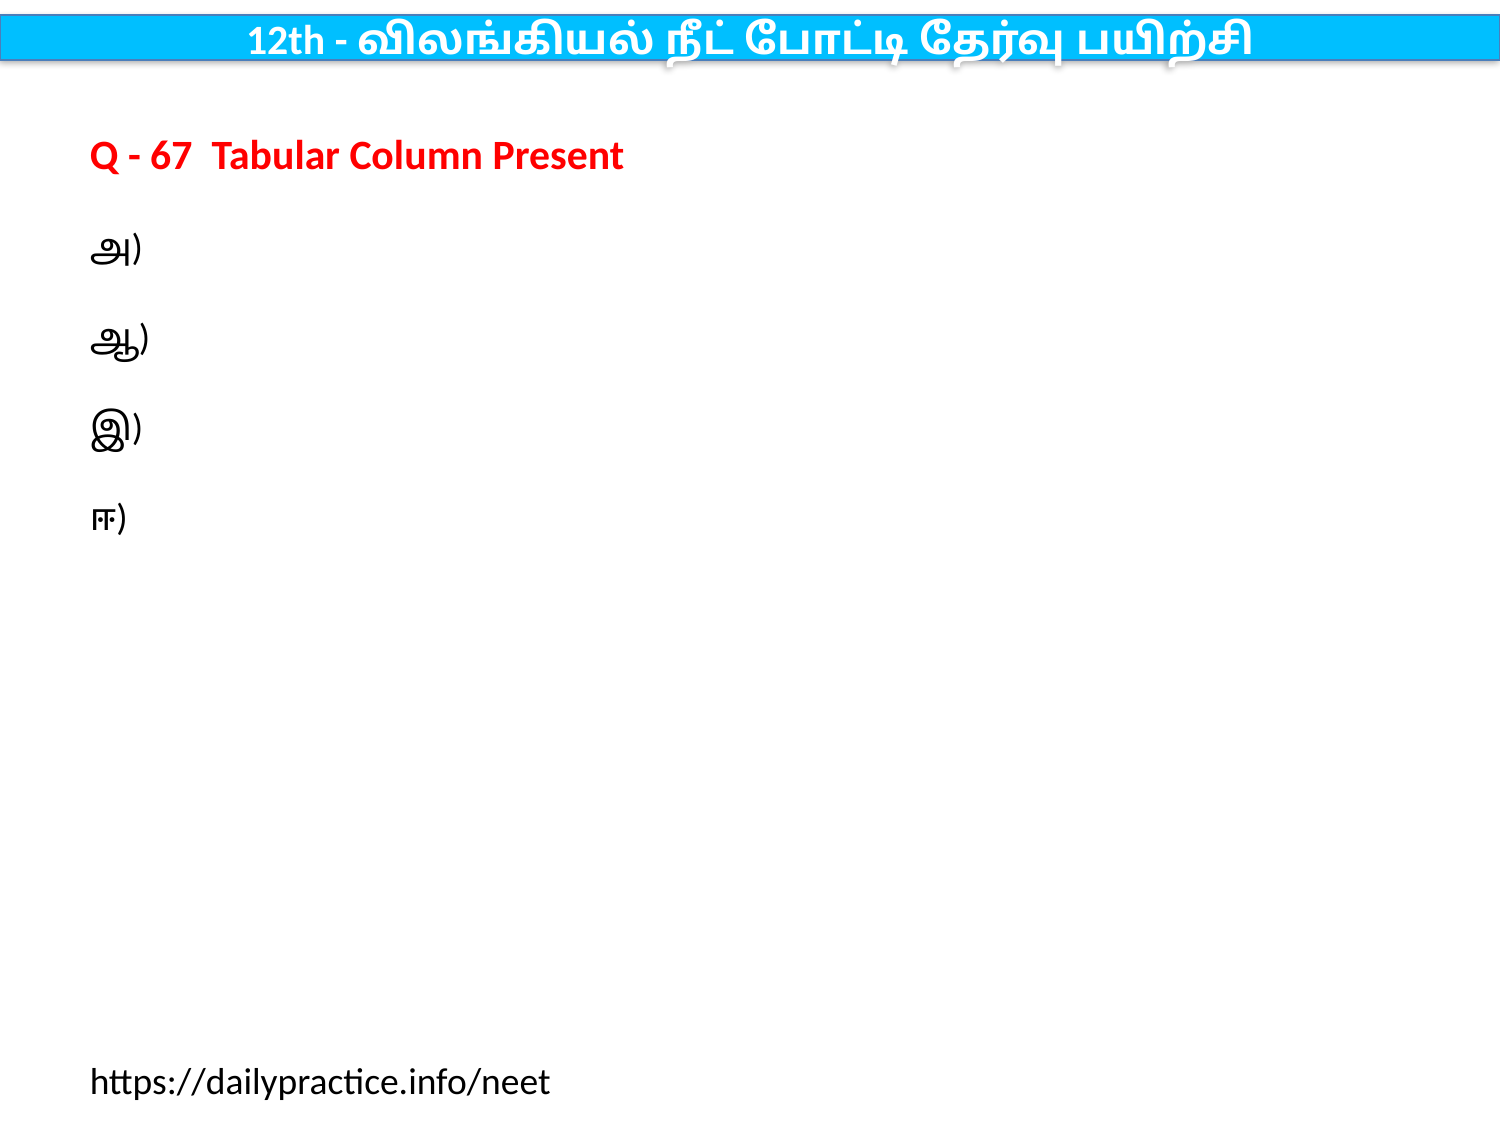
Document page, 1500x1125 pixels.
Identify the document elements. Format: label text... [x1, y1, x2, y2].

text_box 12th - விலங்கியல் நீட் போட்டி தேர்வு பயிற்சி [0, 14, 1500, 61]
text_box Q - 67 Tabular Column Present அ) ஆ) இ) ஈ) [74, 75, 1275, 545]
text_box https://dailypractice.info/neet [74, 1049, 675, 1110]
